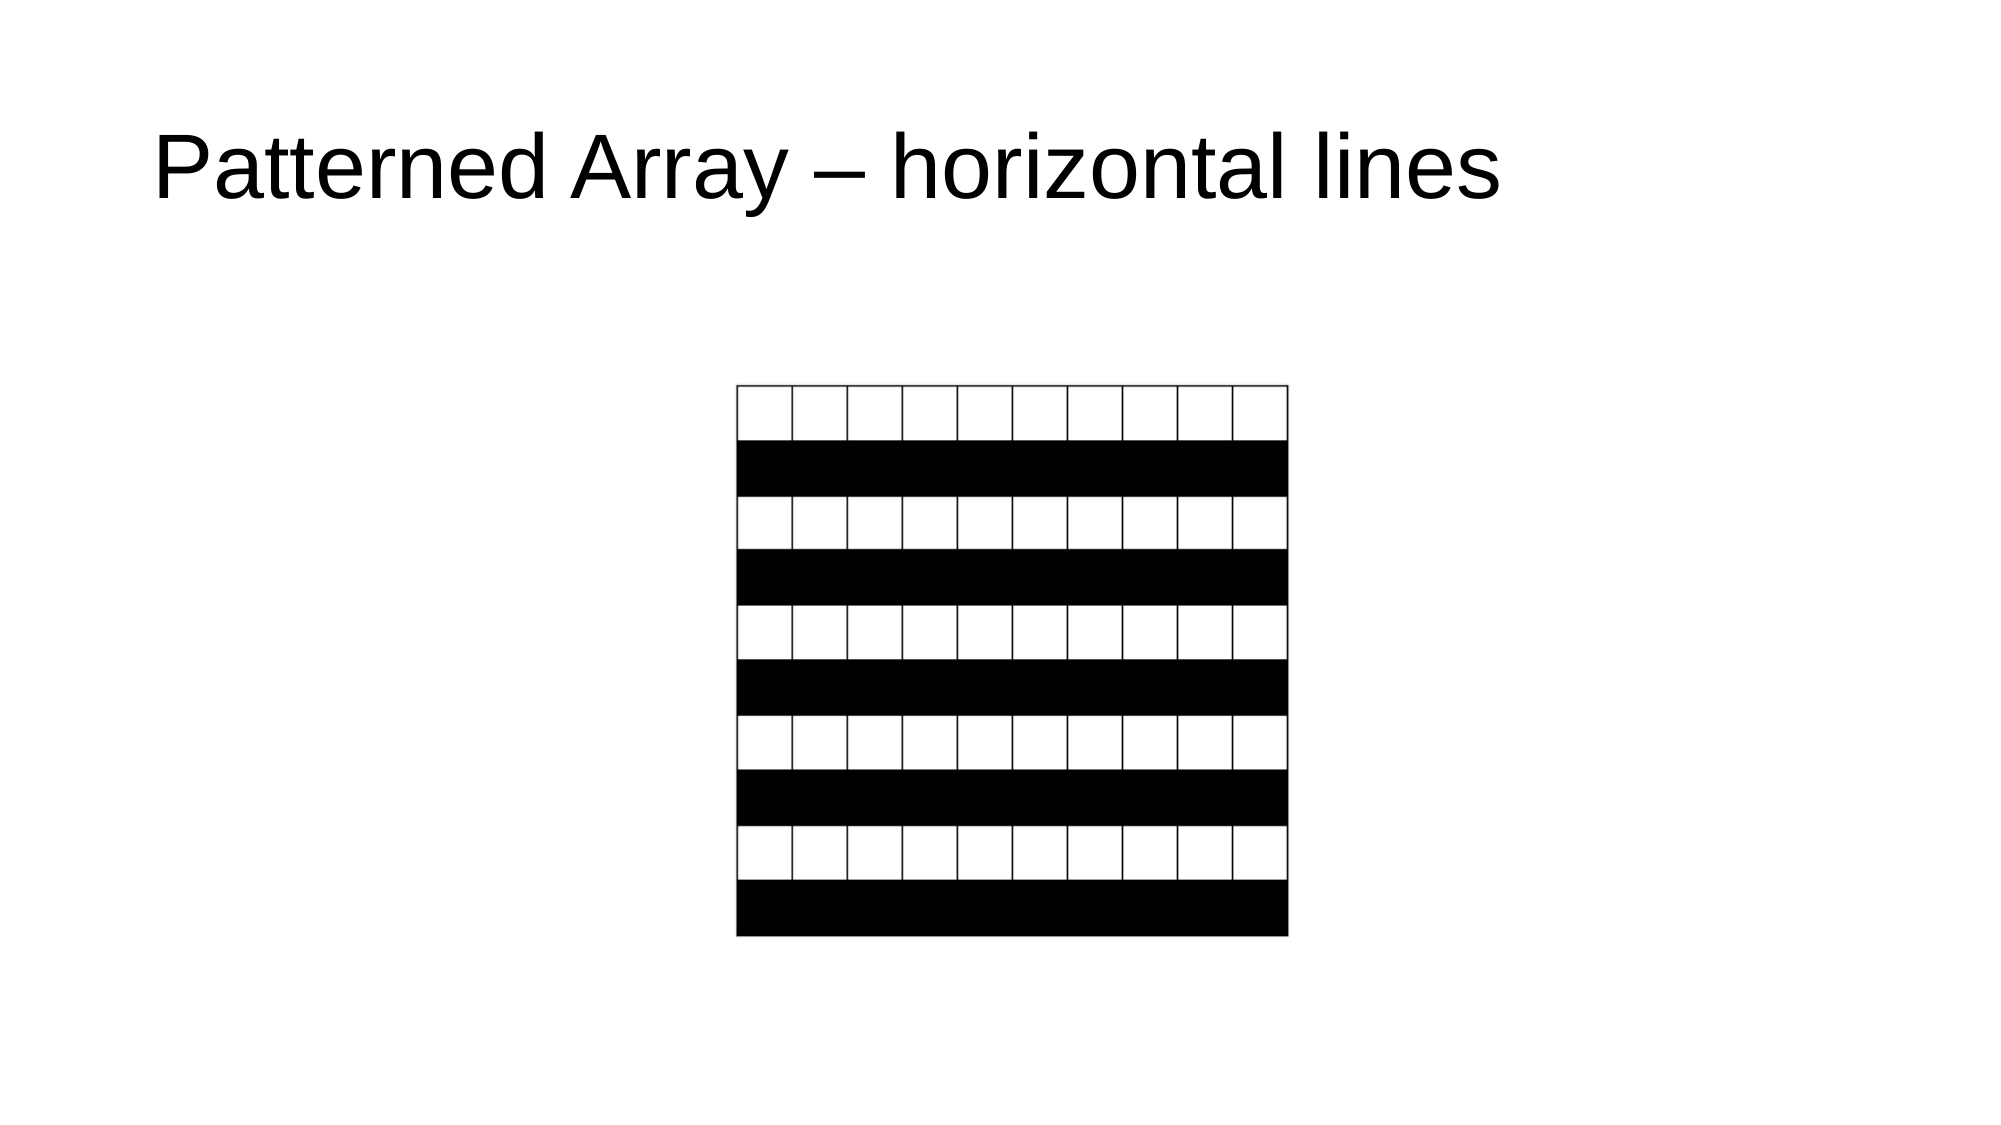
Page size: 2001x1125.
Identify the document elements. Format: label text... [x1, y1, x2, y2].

title Patterned Array – horizontal lines [137, 59, 1863, 278]
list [524, 299, 1476, 1014]
